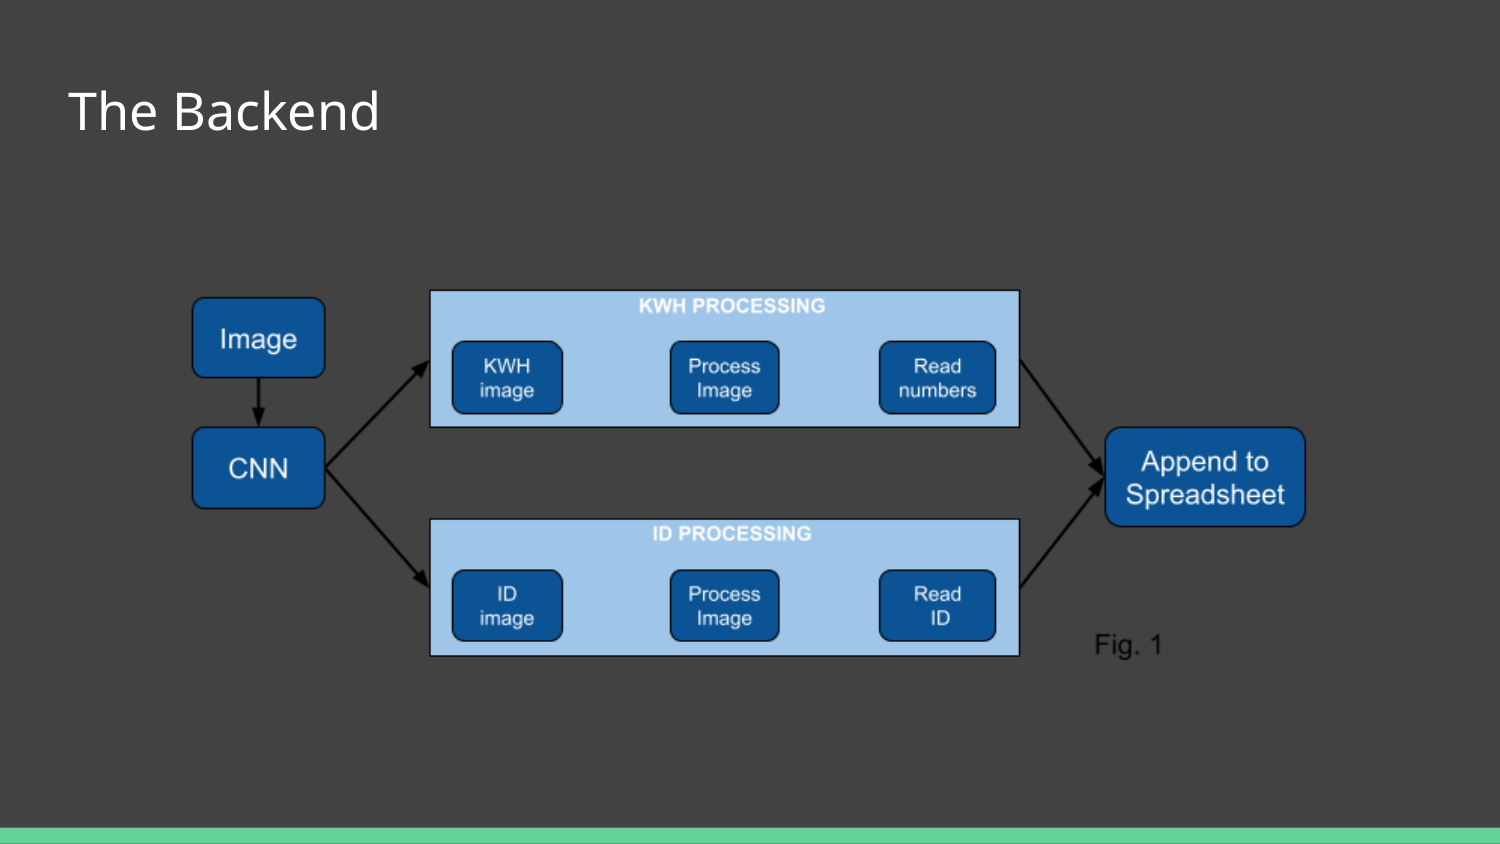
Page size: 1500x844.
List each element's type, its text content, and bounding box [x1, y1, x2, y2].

picture [171, 252, 1329, 699]
text_box The Backend [53, 63, 1155, 156]
